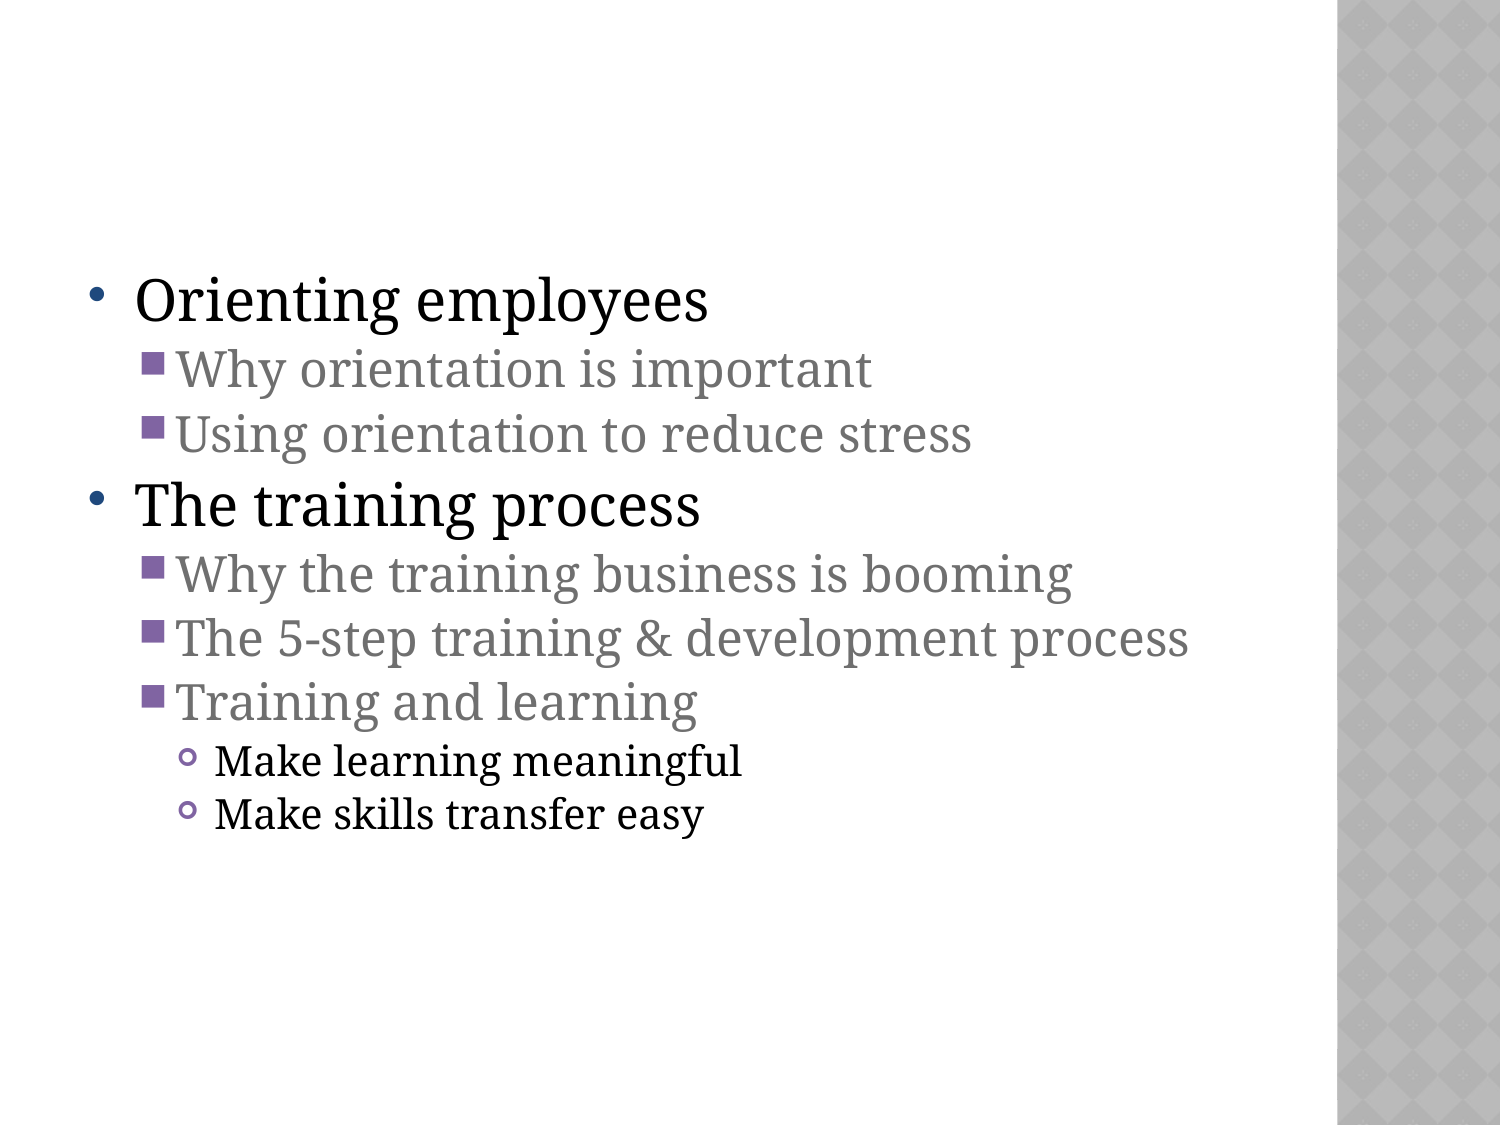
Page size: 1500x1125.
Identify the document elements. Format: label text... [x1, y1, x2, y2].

list Orienting employees Why orientation is important Using orientation to reduce stress The training process Why the training business is booming The 5-step training & development process Training and learning Make learning meaningful Make skills transfer easy [75, 264, 1263, 1059]
